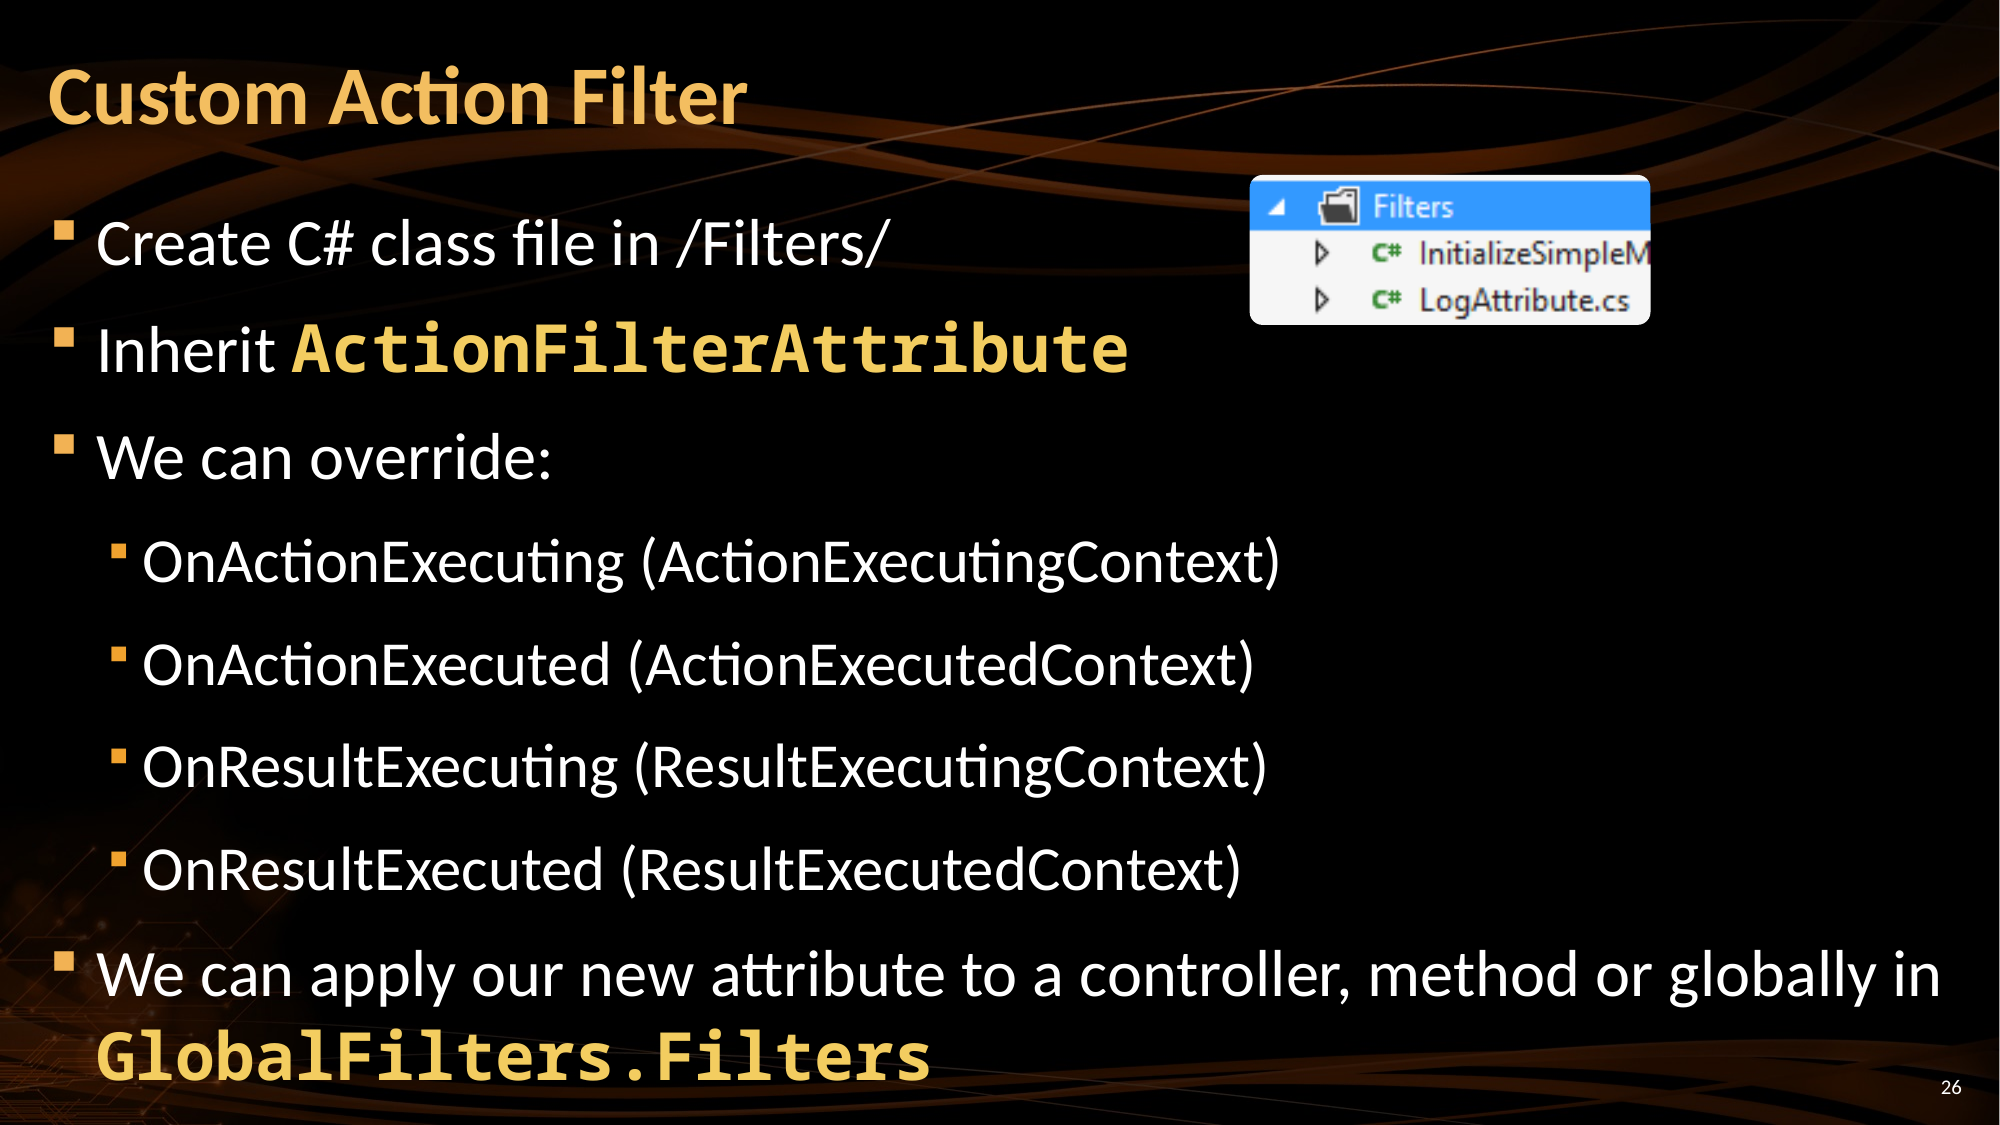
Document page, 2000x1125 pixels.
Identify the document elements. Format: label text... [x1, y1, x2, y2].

list Create C# class file in /Filters/ Inherit ActionFilterAttribute We can override: OnActionExecuting (ActionExecutingContext) OnActionExecuted (ActionExecutedContext) OnResultExecuting (ResultExecutingContext) OnResultExecuted (ResultExecutedContext) We can apply our new attribute to a controller, method or globally in GlobalFilters.Filters [31, 188, 1968, 1103]
title Custom Action Filter [30, 6, 1602, 189]
picture [0, 0, 2000, 1125]
